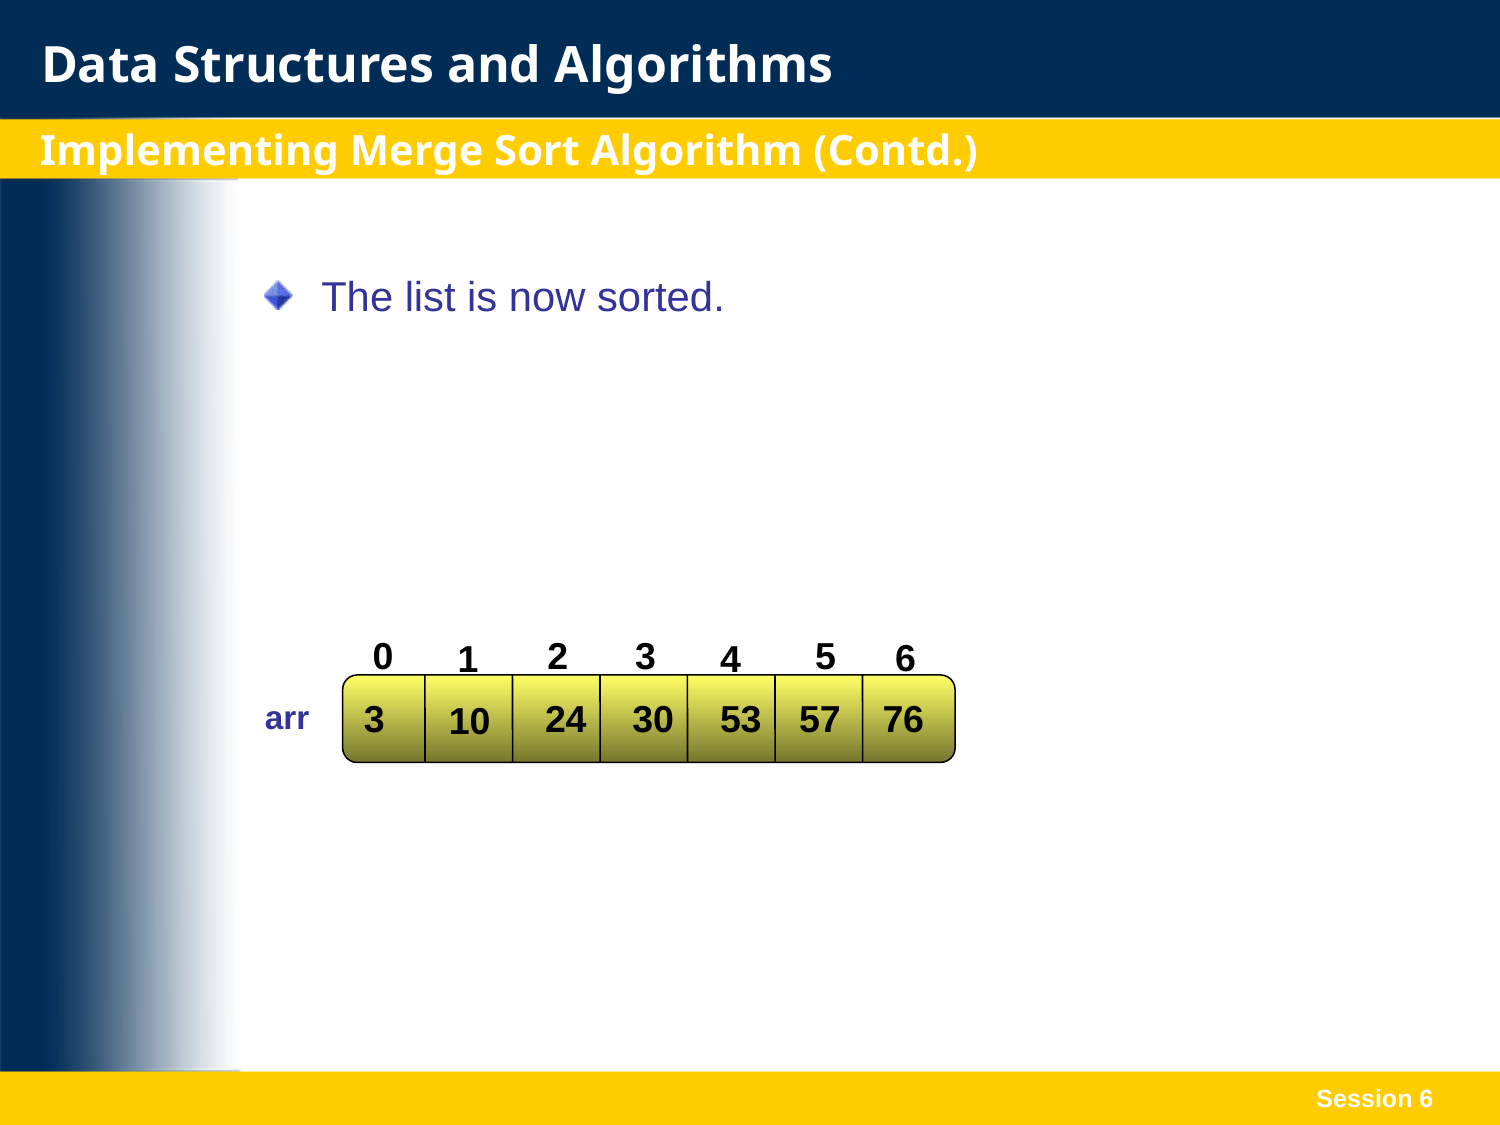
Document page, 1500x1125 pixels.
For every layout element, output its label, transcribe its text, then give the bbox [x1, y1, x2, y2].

picture [0, 0, 1500, 1125]
text_box 6 [880, 627, 931, 687]
text_box arr [250, 689, 325, 744]
text_box 76 [867, 687, 943, 748]
text_box 4 [705, 627, 756, 687]
text_box 2 [532, 625, 584, 674]
text_box 3 [620, 625, 671, 674]
text_box 5 [800, 624, 851, 674]
text_box Implementing Merge Sort Algorithm (Contd.) [25, 116, 1151, 182]
text_box 3 [348, 687, 424, 748]
text_box 53 [705, 687, 781, 748]
text_box 24 [530, 687, 600, 748]
text_box 1 [442, 627, 494, 687]
text_box 10 [434, 689, 510, 750]
text_box 0 [357, 625, 409, 674]
text_box The list is now sorted. [250, 262, 1451, 950]
text_box 30 [617, 687, 687, 748]
text_box 57 [784, 687, 860, 748]
text_box [342, 674, 775, 763]
text_box 24 [601, 687, 606, 748]
text_box [756, 674, 956, 763]
text_box 30 [688, 687, 693, 748]
